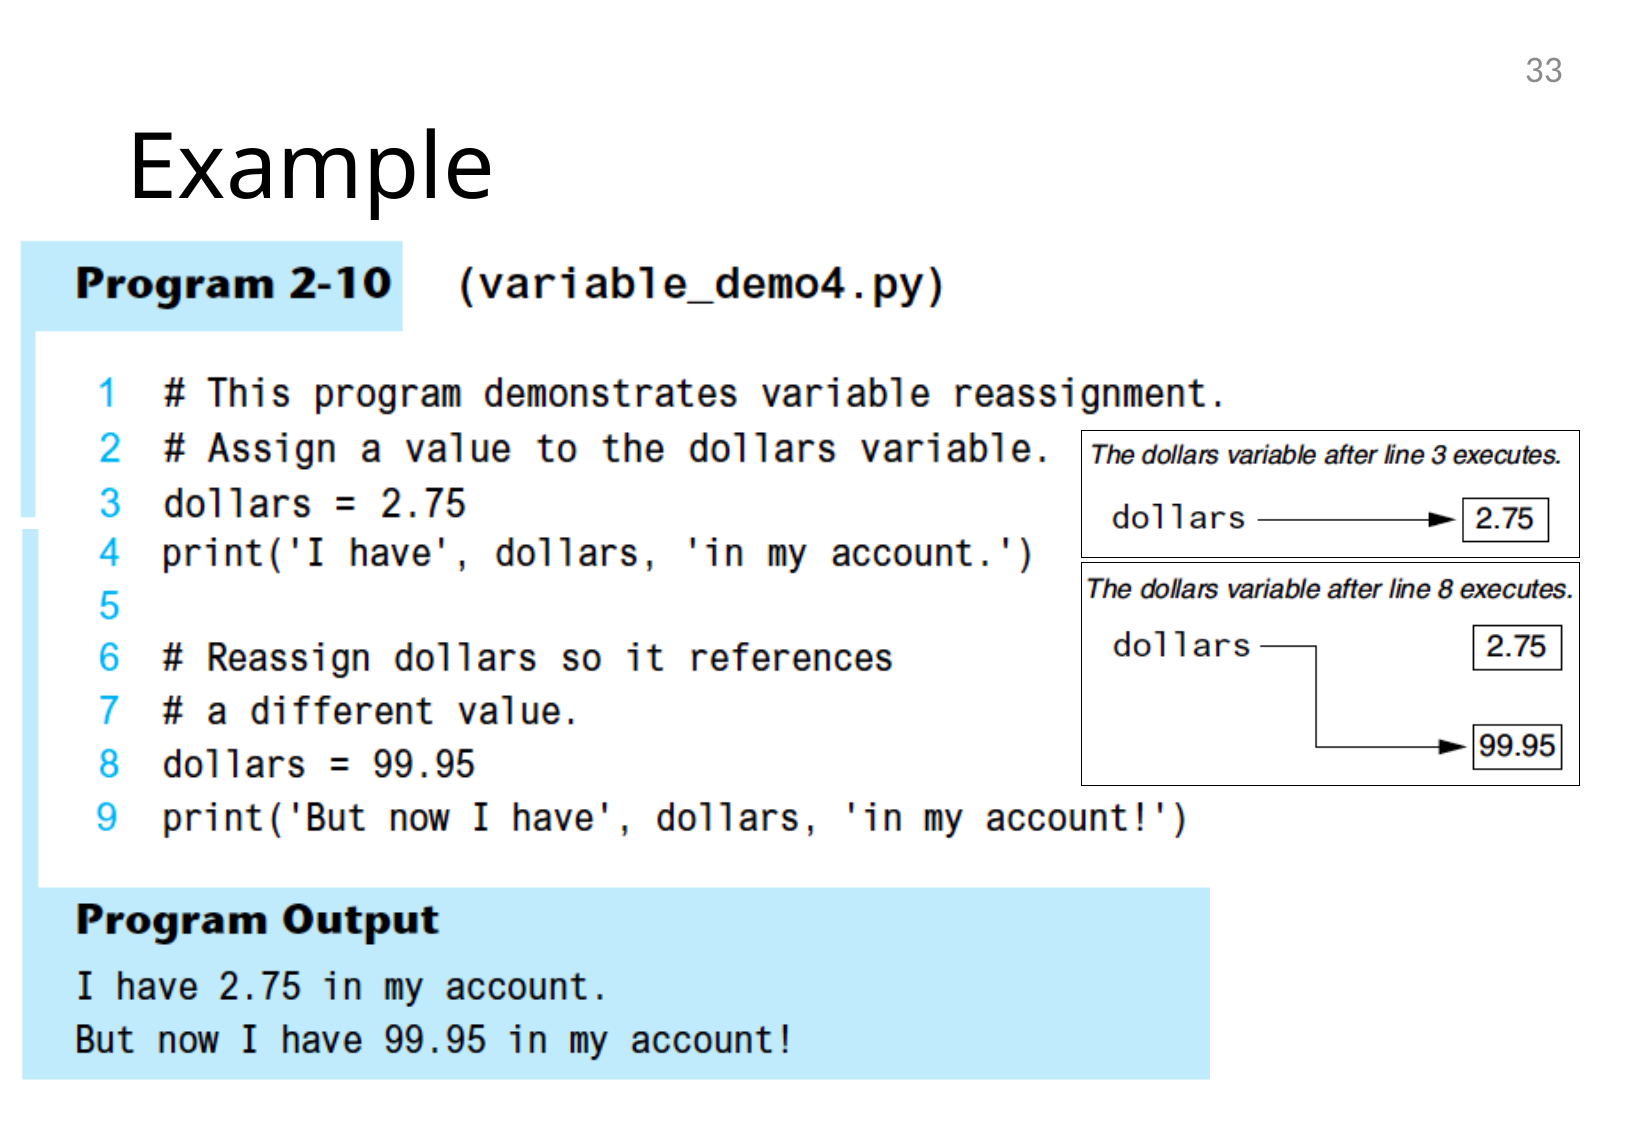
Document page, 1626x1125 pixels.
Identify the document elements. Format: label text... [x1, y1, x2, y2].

slide_number 33 [1212, 37, 1578, 98]
title Example [111, 59, 1514, 278]
picture [12, 430, 1580, 1087]
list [12, 223, 1242, 525]
